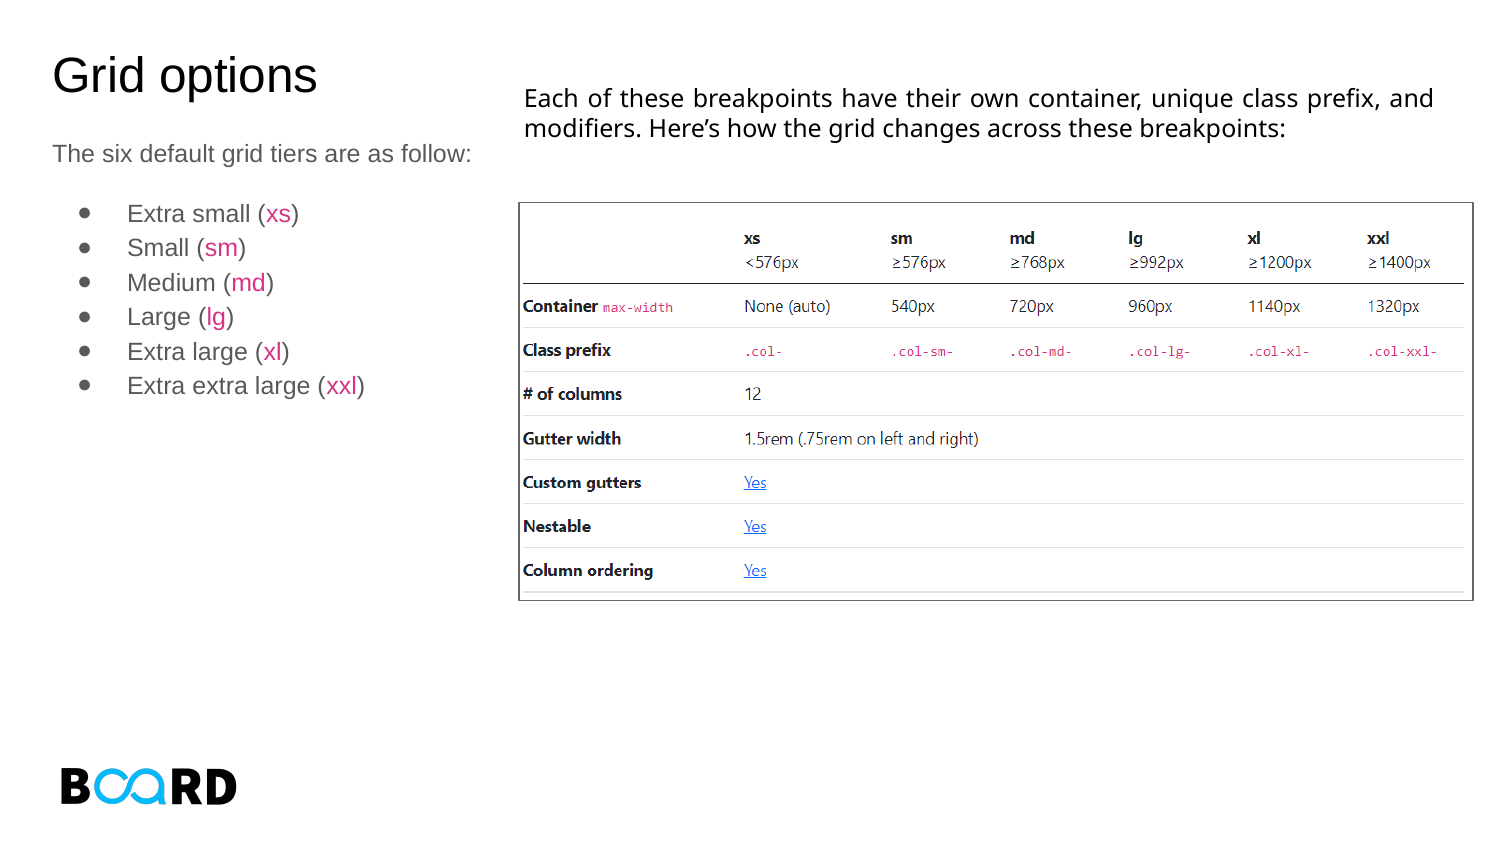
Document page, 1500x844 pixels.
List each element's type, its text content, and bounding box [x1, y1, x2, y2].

text_box Each of these breakpoints have their own container, unique class prefix, and modifiers. Here’s how the grid changes across these breakpoints: [508, 67, 1452, 158]
picture [519, 202, 1473, 601]
list The six default grid tiers are as follow: Extra small (xs) Small (sm) Medium (md) Large (lg) Extra large (xl) Extra extra large (xxl) [37, 118, 498, 760]
title Grid options [37, 28, 498, 118]
picture [57, 762, 241, 810]
